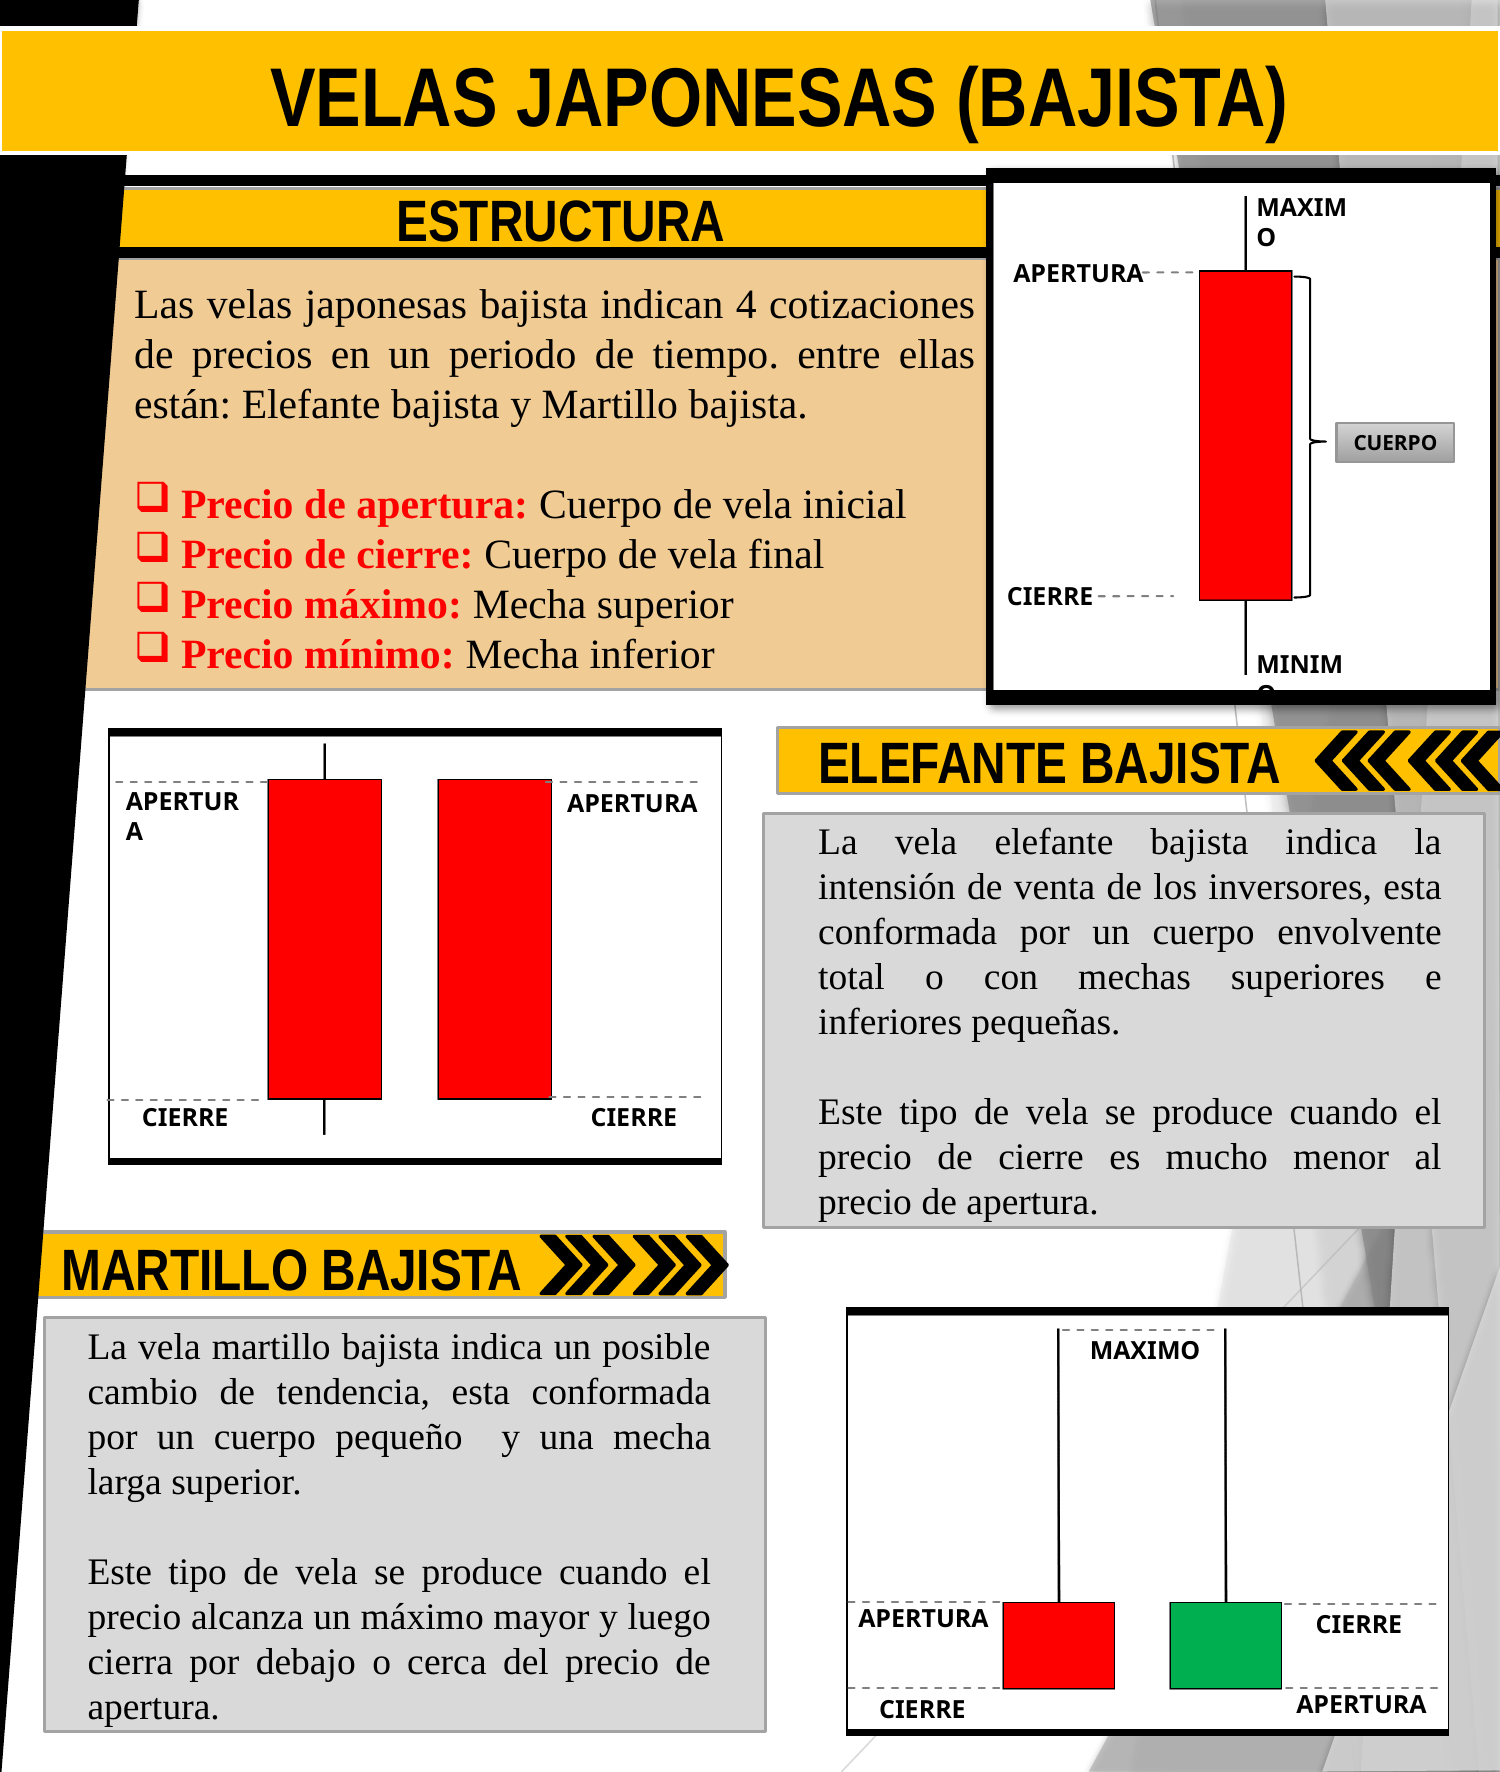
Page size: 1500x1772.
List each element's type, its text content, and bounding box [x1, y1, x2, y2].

text_box [0, 26, 1500, 155]
text_box [727, 1316, 767, 1733]
text_box [762, 812, 803, 1229]
text_box MARTILLO BAJISTA [27, 1224, 557, 1310]
text_box [0, 155, 127, 1772]
picture [991, 173, 1491, 699]
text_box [1315, 731, 1500, 790]
text_box [1458, 812, 1486, 1229]
text_box [0, 0, 139, 26]
text_box VELAS JAPONESAS (BAJISTA) [244, 35, 1315, 151]
text_box La vela elefante bajista indica la intensión de venta de los inversores, esta conformada por un cuerpo envolvente total o con mechas superiores e inferiores pequeñas. Este tipo de vela se produce cuando el precio de cierre es mucho menor al precio de apertura. [803, 809, 1458, 1229]
text_box [86, 258, 984, 691]
text_box [1302, 726, 1500, 795]
text_box ELEFANTE BAJISTA [798, 717, 1302, 803]
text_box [540, 1235, 728, 1295]
picture [845, 1306, 1449, 1737]
text_box [115, 247, 984, 258]
text_box [776, 726, 798, 795]
text_box [557, 1230, 727, 1235]
text_box [120, 187, 376, 247]
picture [107, 728, 722, 1166]
text_box ESTRUCTURA [376, 186, 758, 247]
text_box La vela martillo bajista indica un posible cambio de tendencia, esta conformada por un cuerpo pequeño y una mecha larga superior. Este tipo de vela se produce cuando el precio alcanza un máximo mayor y luego cierra por debajo o cerca del precio de apertura. [72, 1314, 727, 1735]
text_box [758, 187, 984, 247]
text_box [43, 1316, 72, 1733]
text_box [991, 183, 1455, 688]
text_box Las velas japonesas bajista indican 4 cotizaciones de precios en un periodo de tiempo. entre ellas están: Elefante bajista y Martillo bajista. Precio de apertura: Cuerpo de vela inicial Precio de cierre: Cuerpo de vela final Precio máximo: Mecha superior Precio mínimo: Mecha inferior [119, 269, 984, 685]
text_box [115, 175, 984, 186]
